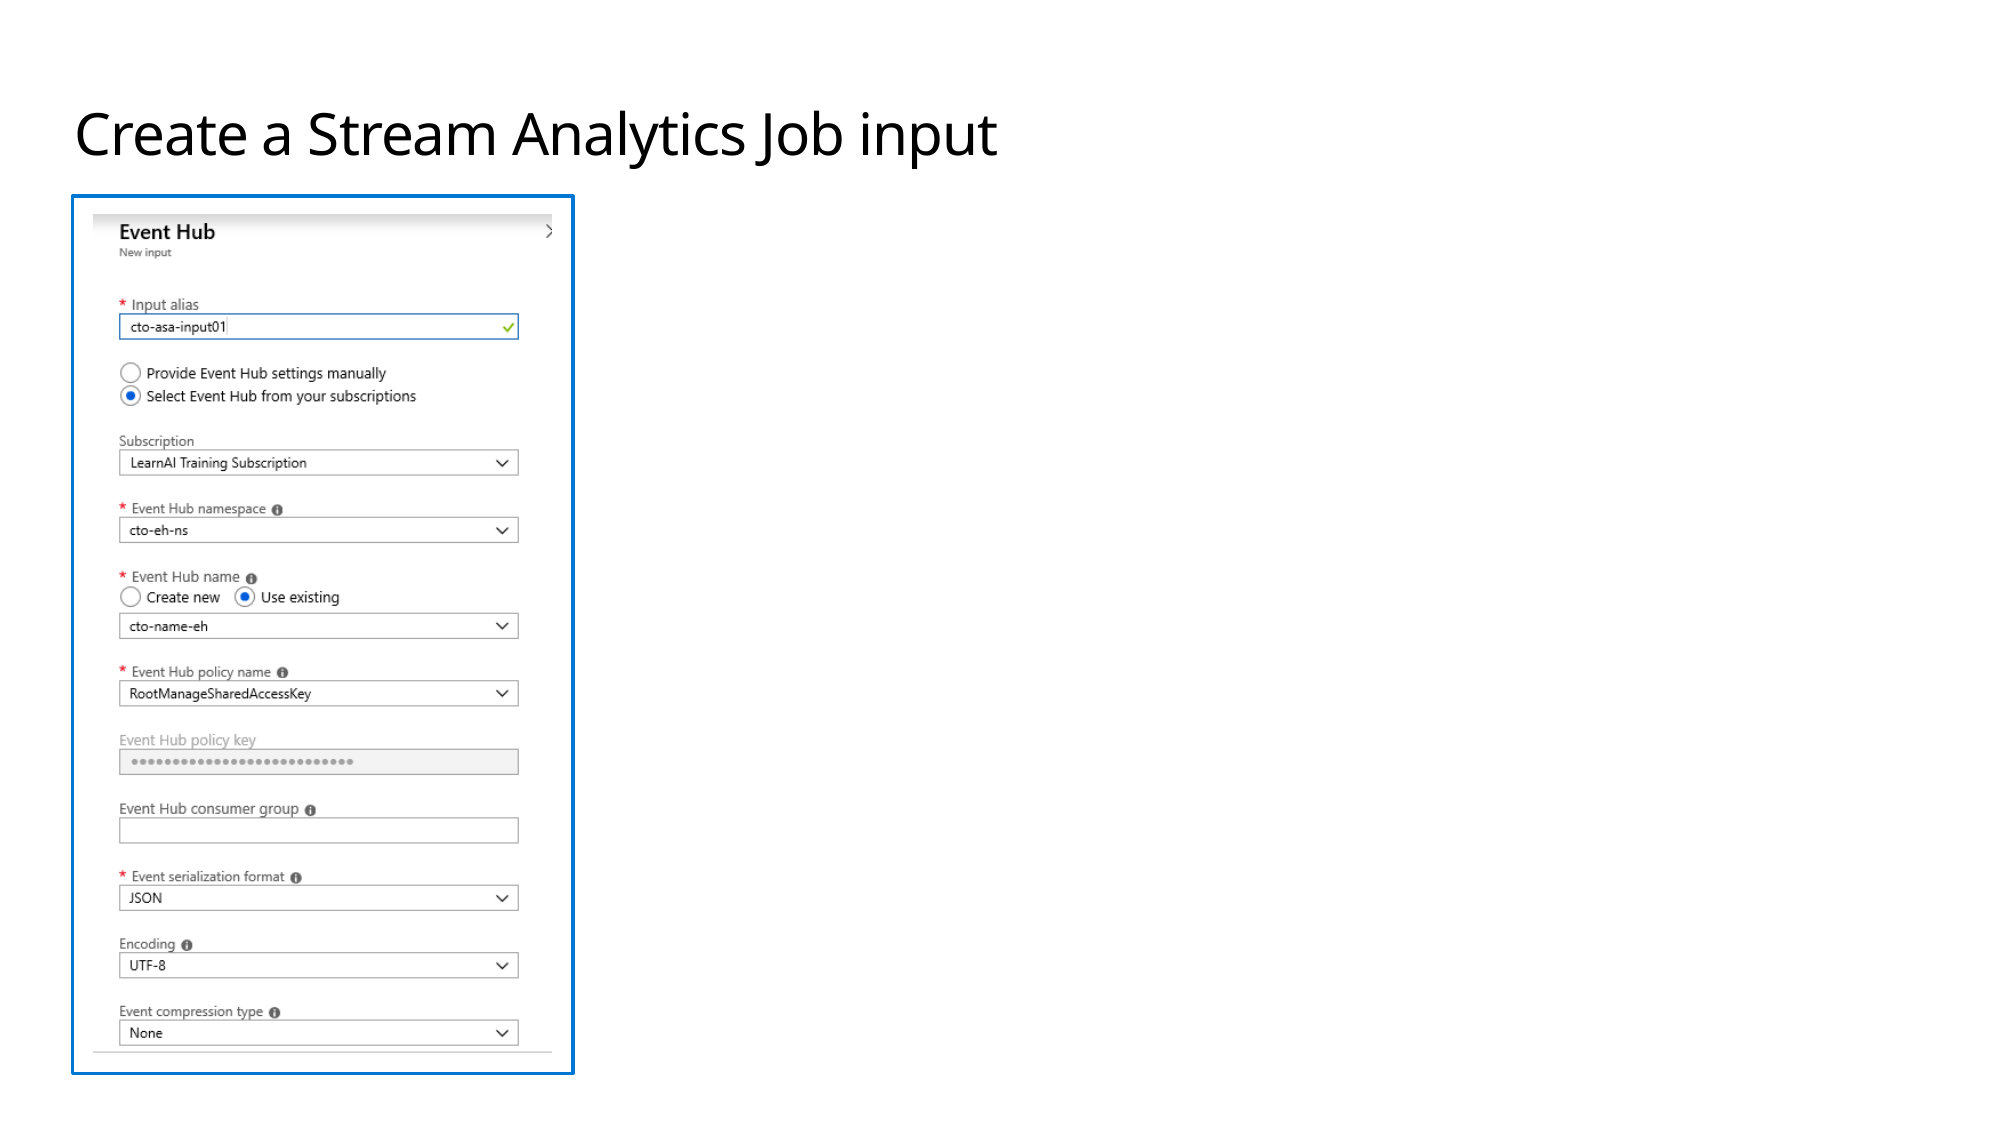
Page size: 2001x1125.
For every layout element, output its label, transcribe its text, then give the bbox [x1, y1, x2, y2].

picture [73, 197, 572, 1072]
title Create a Stream Analytics Job input [74, 101, 1930, 168]
